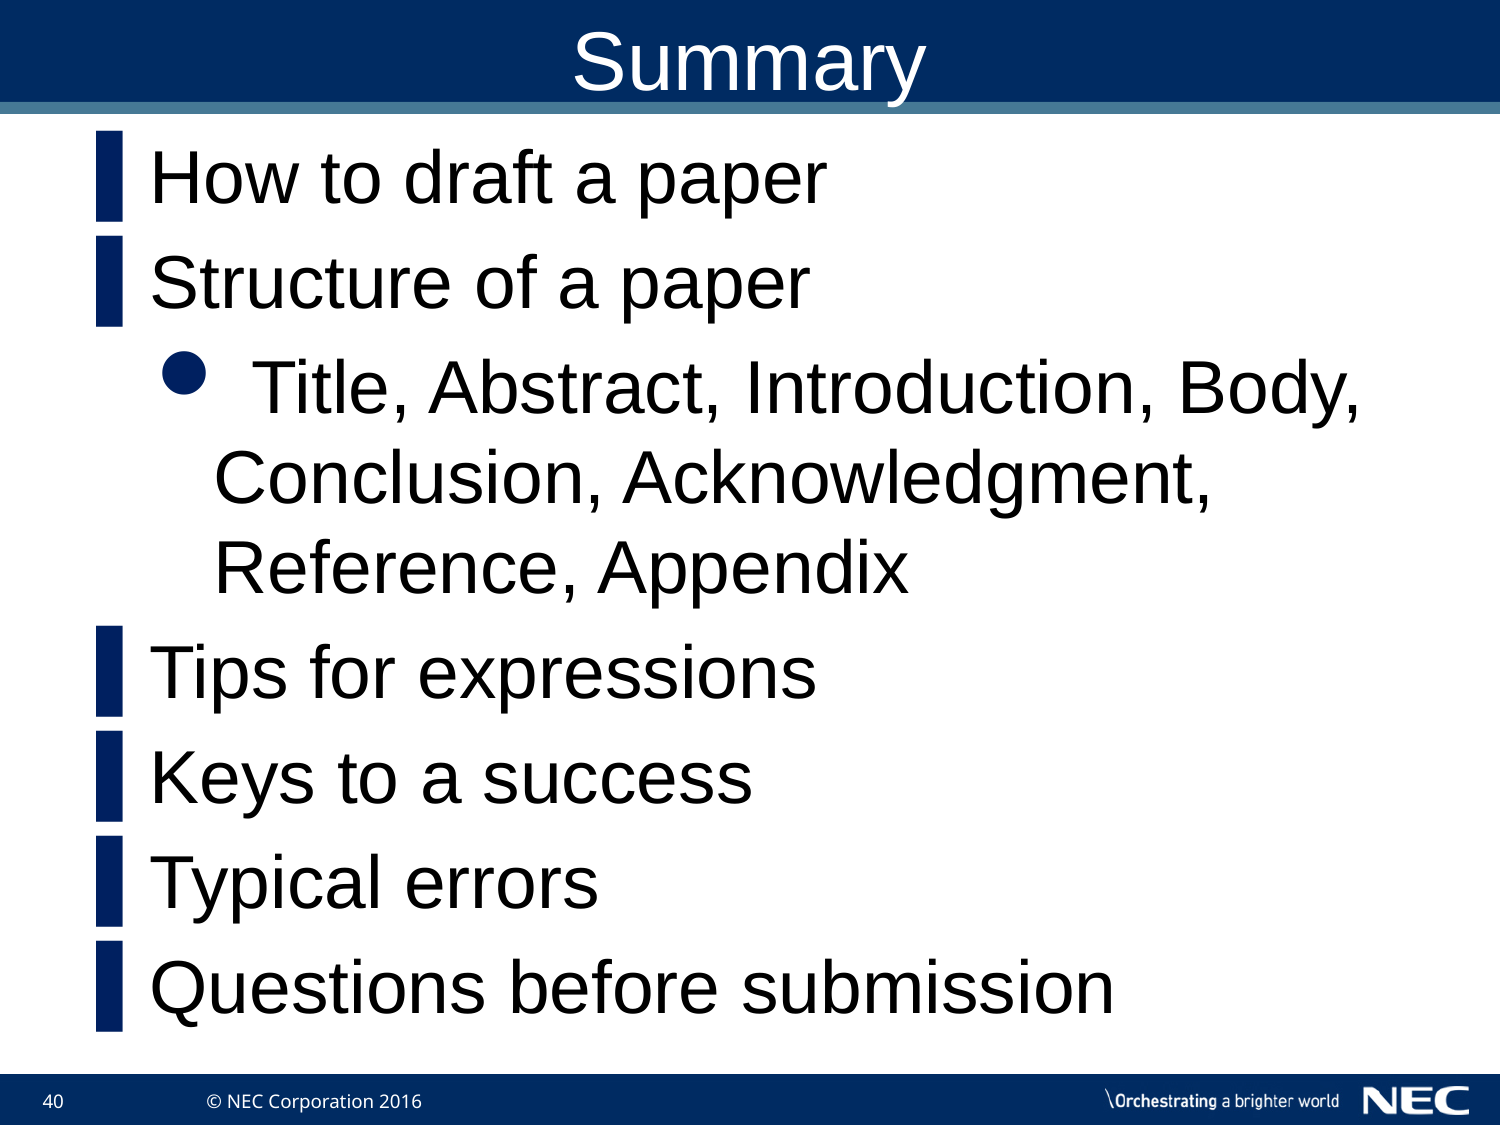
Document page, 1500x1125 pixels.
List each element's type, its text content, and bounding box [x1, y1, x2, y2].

picture [0, 0, 1500, 114]
picture [0, 1074, 1500, 1125]
title Summary [29, 18, 1471, 96]
text_box How to draft a paper Structure of a paper Title, Abstract, Introduction, Body, Conclusion, Acknowledgment, Reference, Appendix Tips for expressions Keys to a success Typical errors Questions before submission [81, 120, 1410, 1081]
